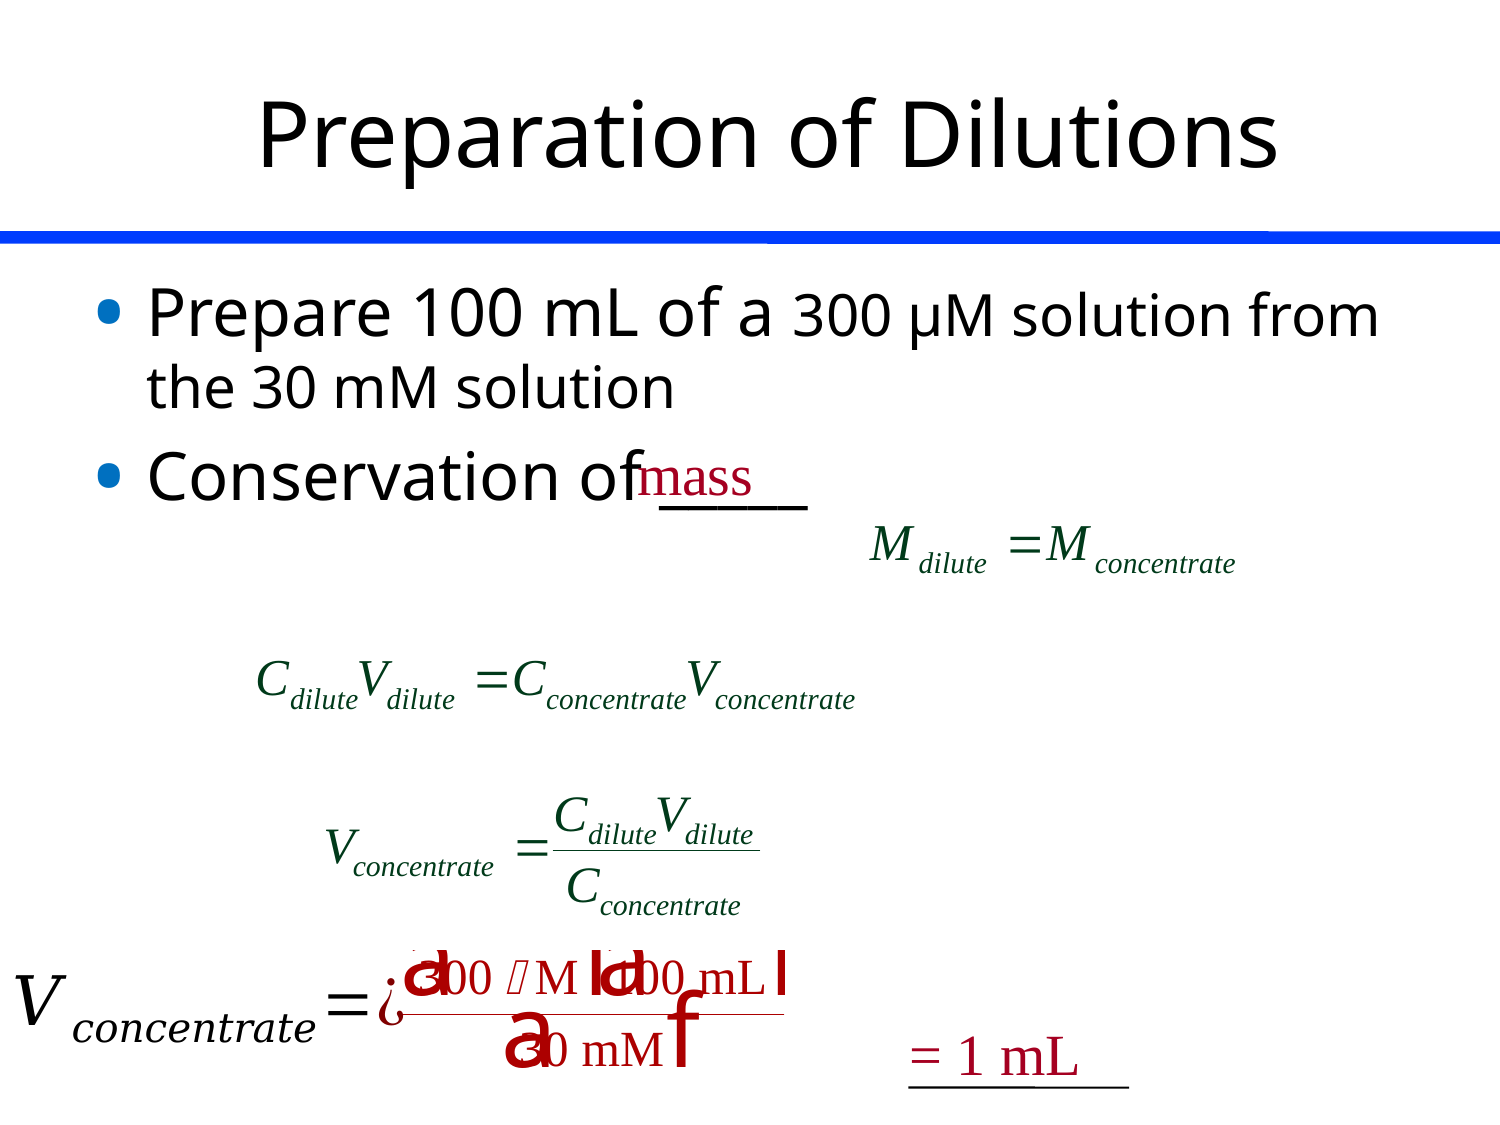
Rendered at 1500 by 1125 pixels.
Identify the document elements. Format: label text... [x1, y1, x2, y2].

title Preparation of Dilutions [75, 37, 1463, 225]
text_box = 1 mL [894, 1009, 1097, 1095]
text_box mass [622, 430, 769, 515]
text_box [252, 650, 860, 714]
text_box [865, 514, 1240, 579]
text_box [398, 949, 785, 1084]
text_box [324, 786, 763, 920]
list Prepare 100 mL of a 300 µM solution from the 30 mM solution Conservation of _____ [75, 262, 1425, 1005]
